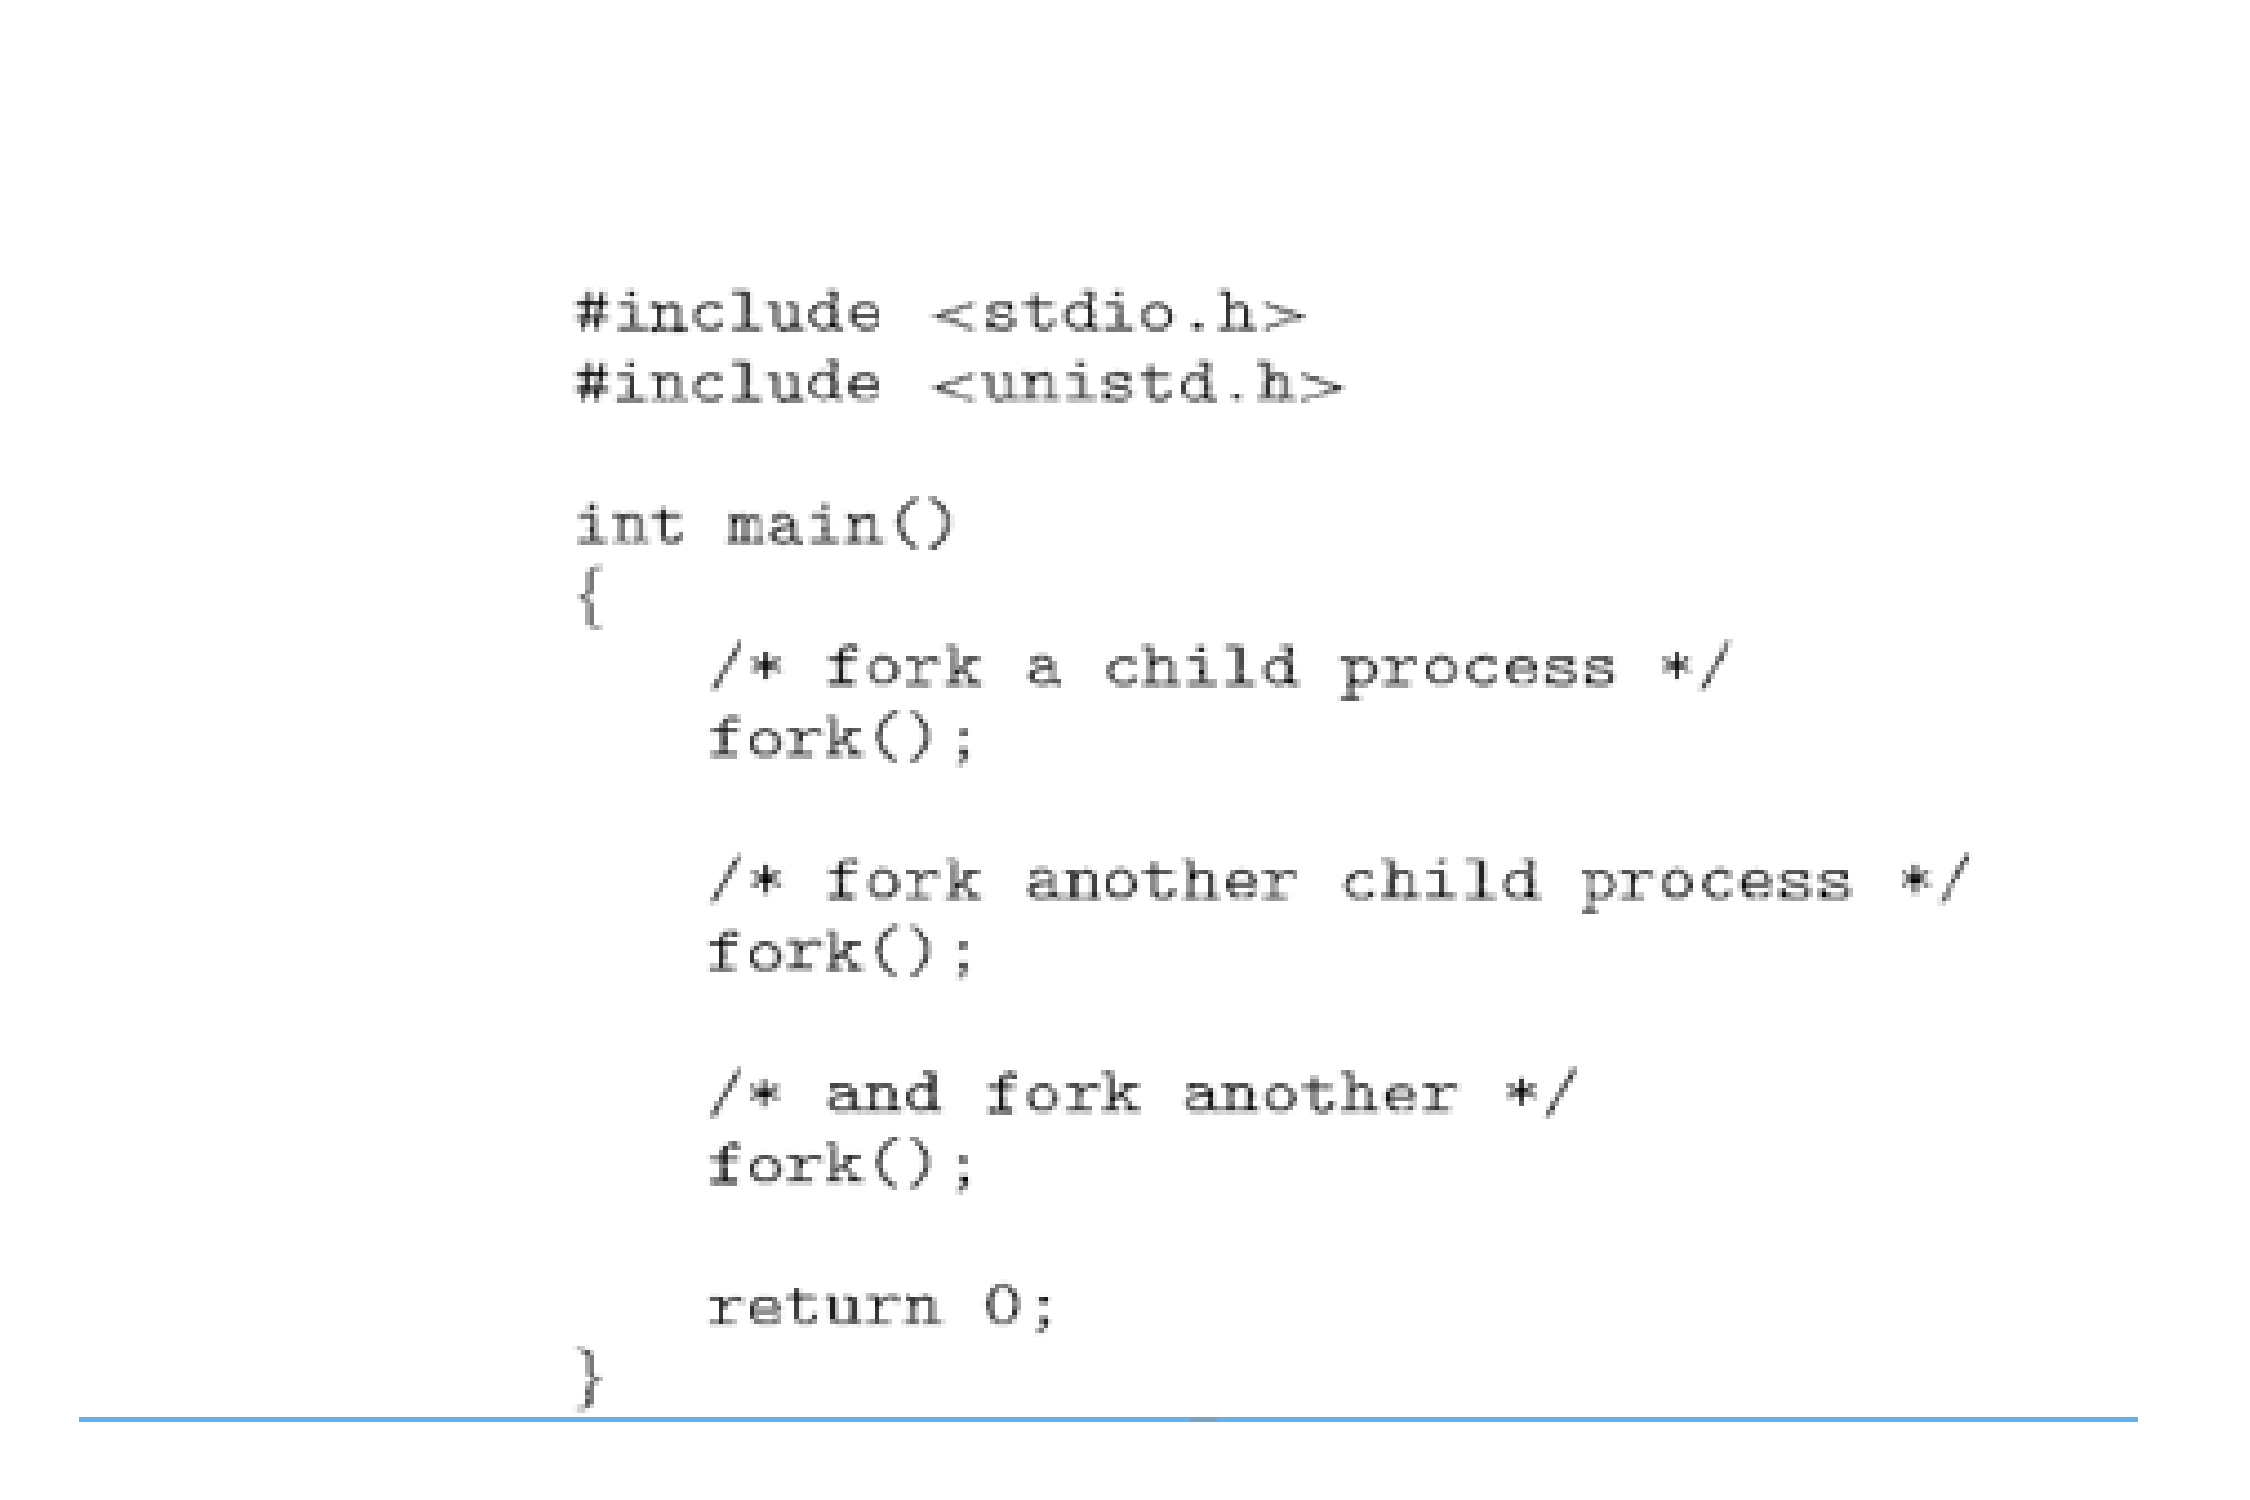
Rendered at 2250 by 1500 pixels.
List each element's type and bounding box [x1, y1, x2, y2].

list [79, 221, 2138, 1422]
